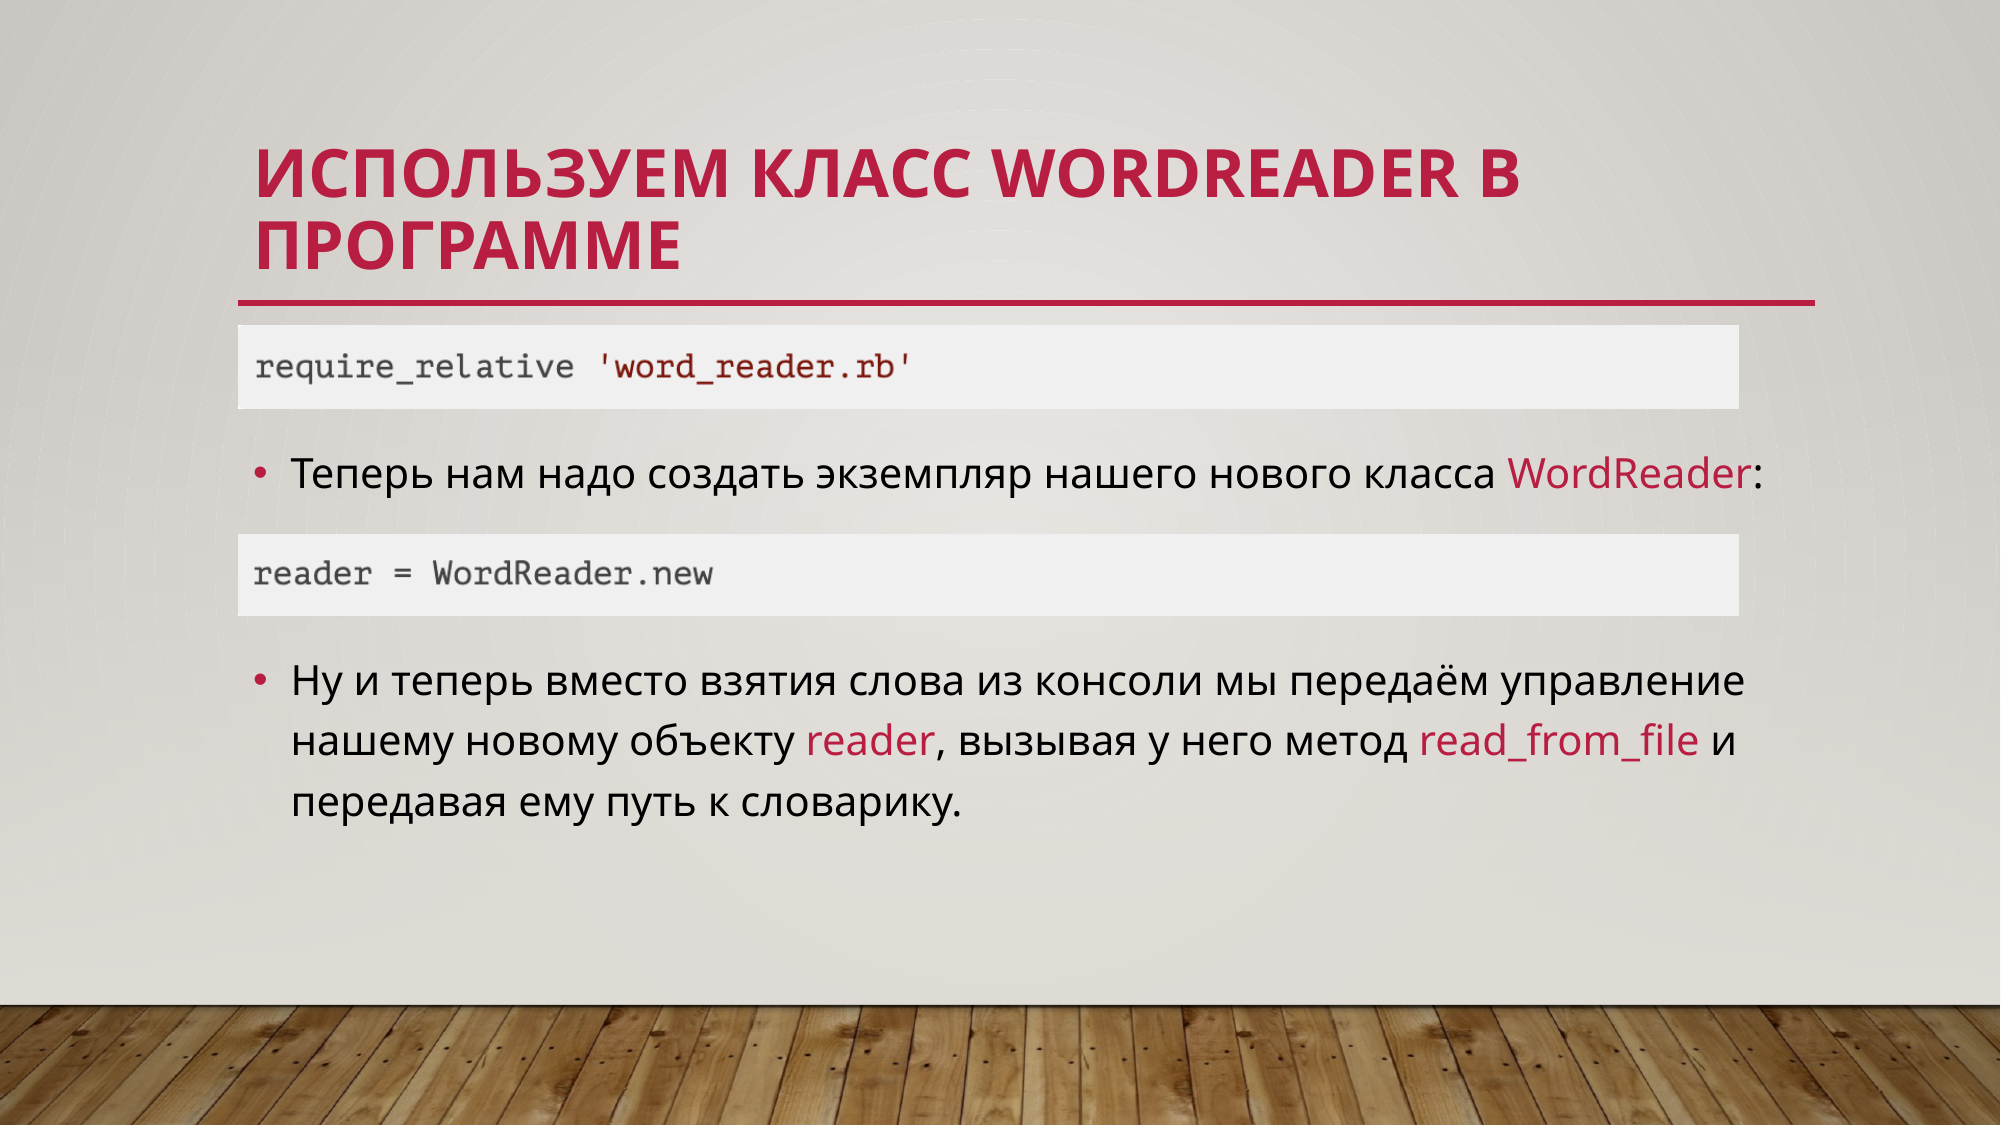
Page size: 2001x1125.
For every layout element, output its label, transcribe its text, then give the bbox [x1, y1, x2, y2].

picture [237, 325, 1739, 409]
list Теперь нам надо создать экземпляр нашего нового класса WordReader: [238, 429, 1814, 514]
picture [0, 1005, 2000, 1125]
text_box Ну и теперь вместо взятия слова из консоли мы передаём управление нашему новому объекту reader, вызывая у него метод read_from_file и передавая ему путь к словарику. [238, 636, 1814, 993]
picture [237, 533, 1739, 616]
title Используем класс Wordreader в программе [238, 131, 1814, 305]
